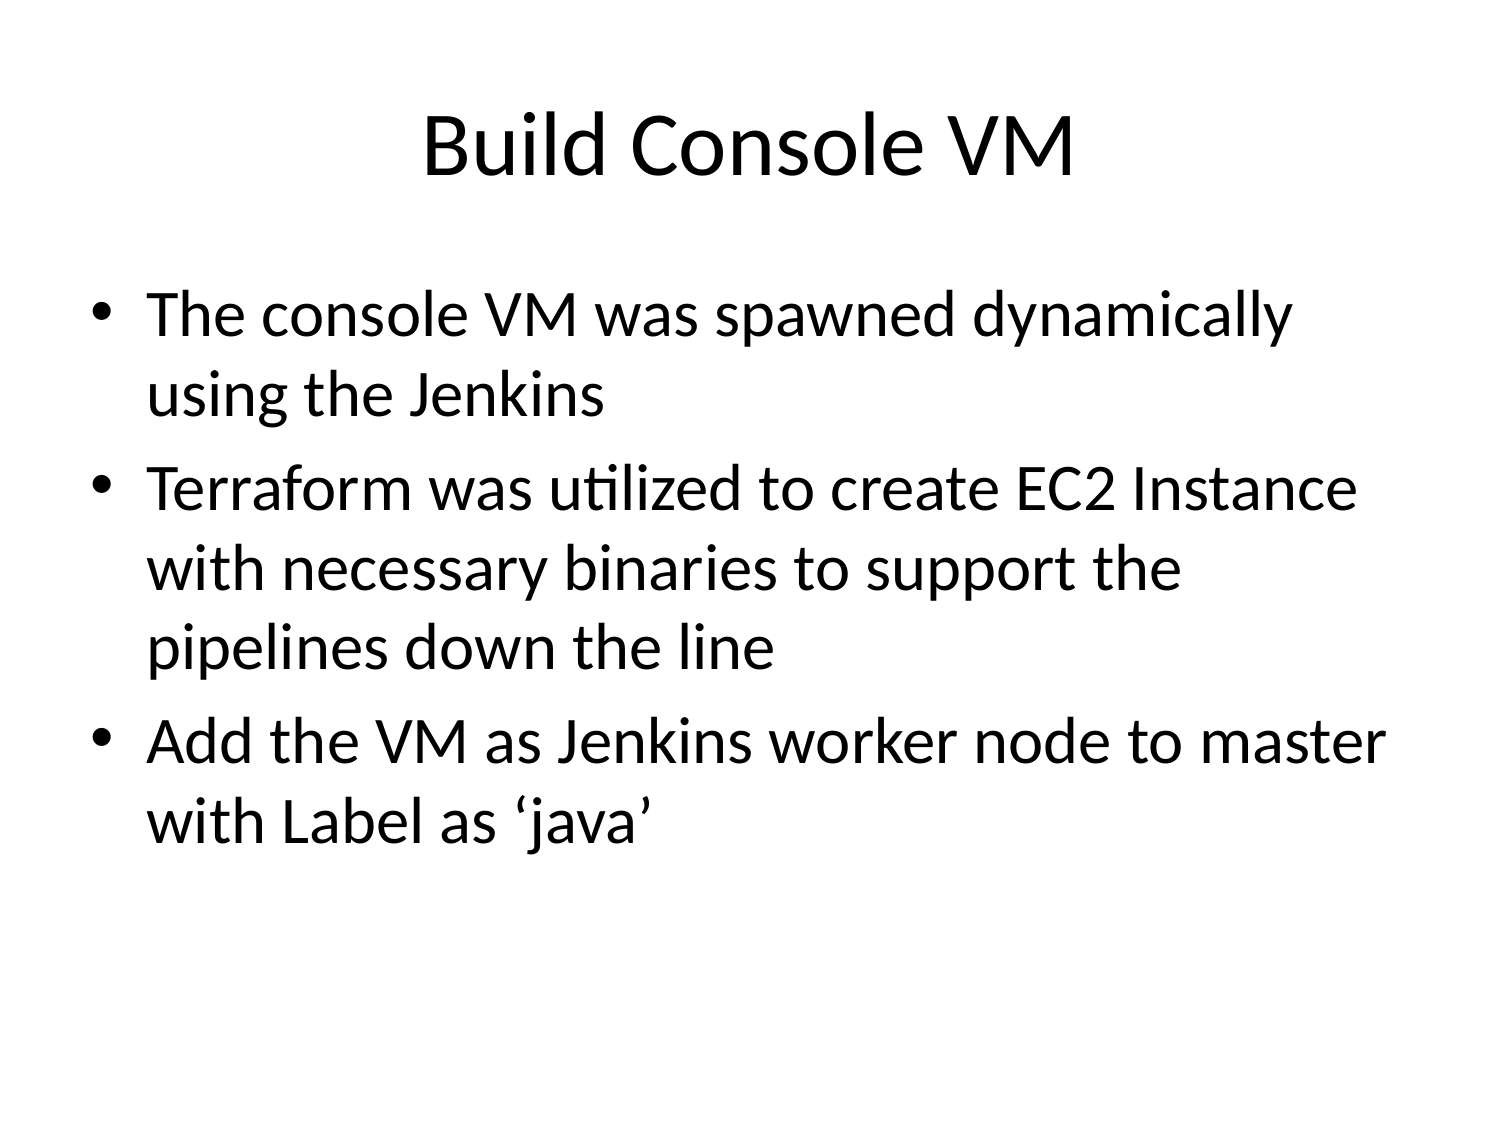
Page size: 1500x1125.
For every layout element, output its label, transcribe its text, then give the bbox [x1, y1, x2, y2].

title Build Console VM [75, 45, 1425, 233]
list The console VM was spawned dynamically using the Jenkins Terraform was utilized to create EC2 Instance with necessary binaries to support the pipelines down the line Add the VM as Jenkins worker node to master with Label as ‘java’ [75, 262, 1425, 1005]
